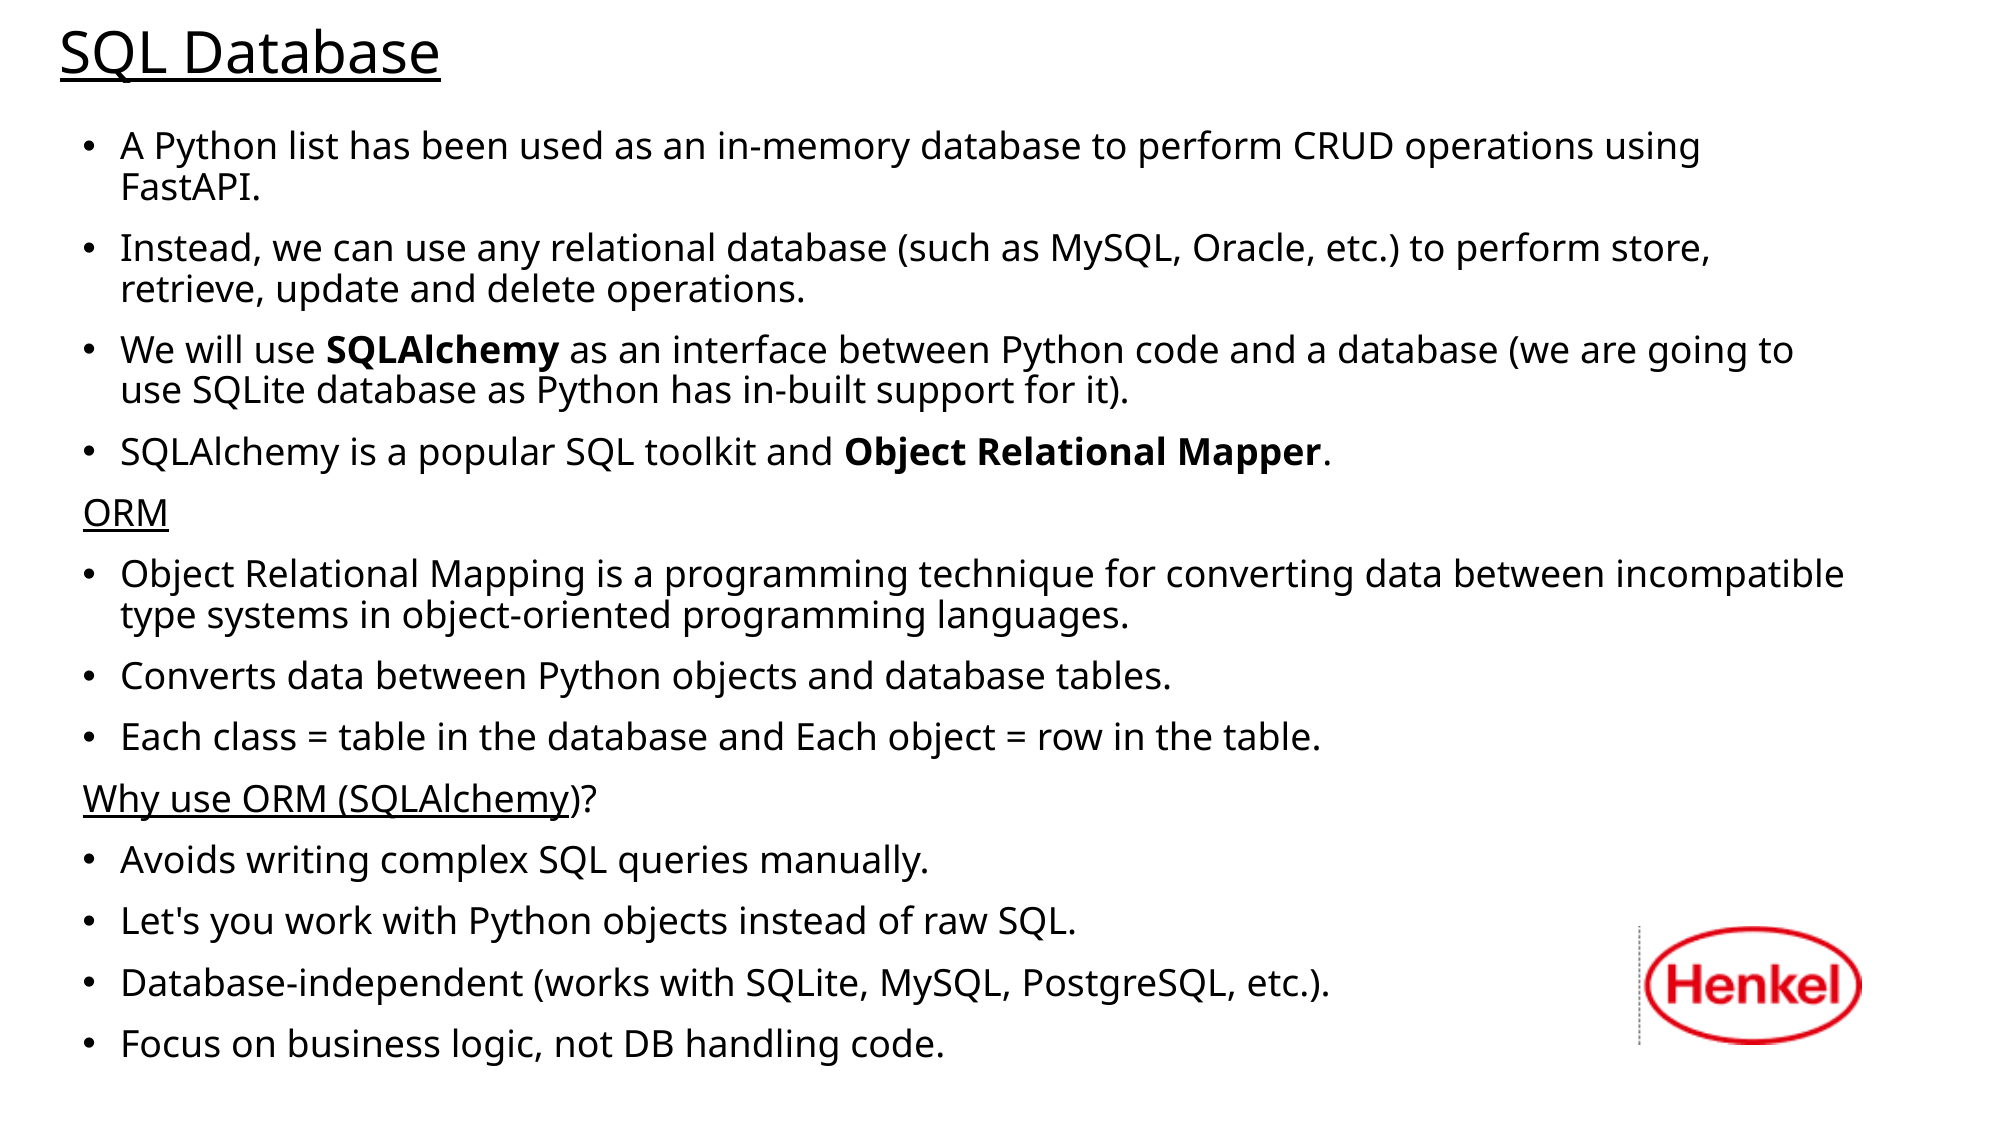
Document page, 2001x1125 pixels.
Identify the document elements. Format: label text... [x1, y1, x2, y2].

list A Python list has been used as an in-memory database to perform CRUD operations using FastAPI. Instead, we can use any relational database (such as MySQL, Oracle, etc.) to perform store, retrieve, update and delete operations. We will use SQLAlchemy as an interface between Python code and a database (we are going to use SQLite database as Python has in-built support for it). SQLAlchemy is a popular SQL toolkit and Object Relational Mapper. ORM Object Relational Mapping is a programming technique for converting data between incompatible type systems in object-oriented programming languages. Converts data between Python objects and database tables. Each class = table in the database and Each object = row in the table. Why use ORM (SQLAlchemy)? Avoids writing complex SQL queries manually. Let's you work with Python objects instead of raw SQL. Database-independent (works with SQLite, MySQL, PostgreSQL, etc.). Focus on business logic, not DB handling code. [67, 120, 1863, 1125]
title SQL Database [44, 0, 1770, 164]
